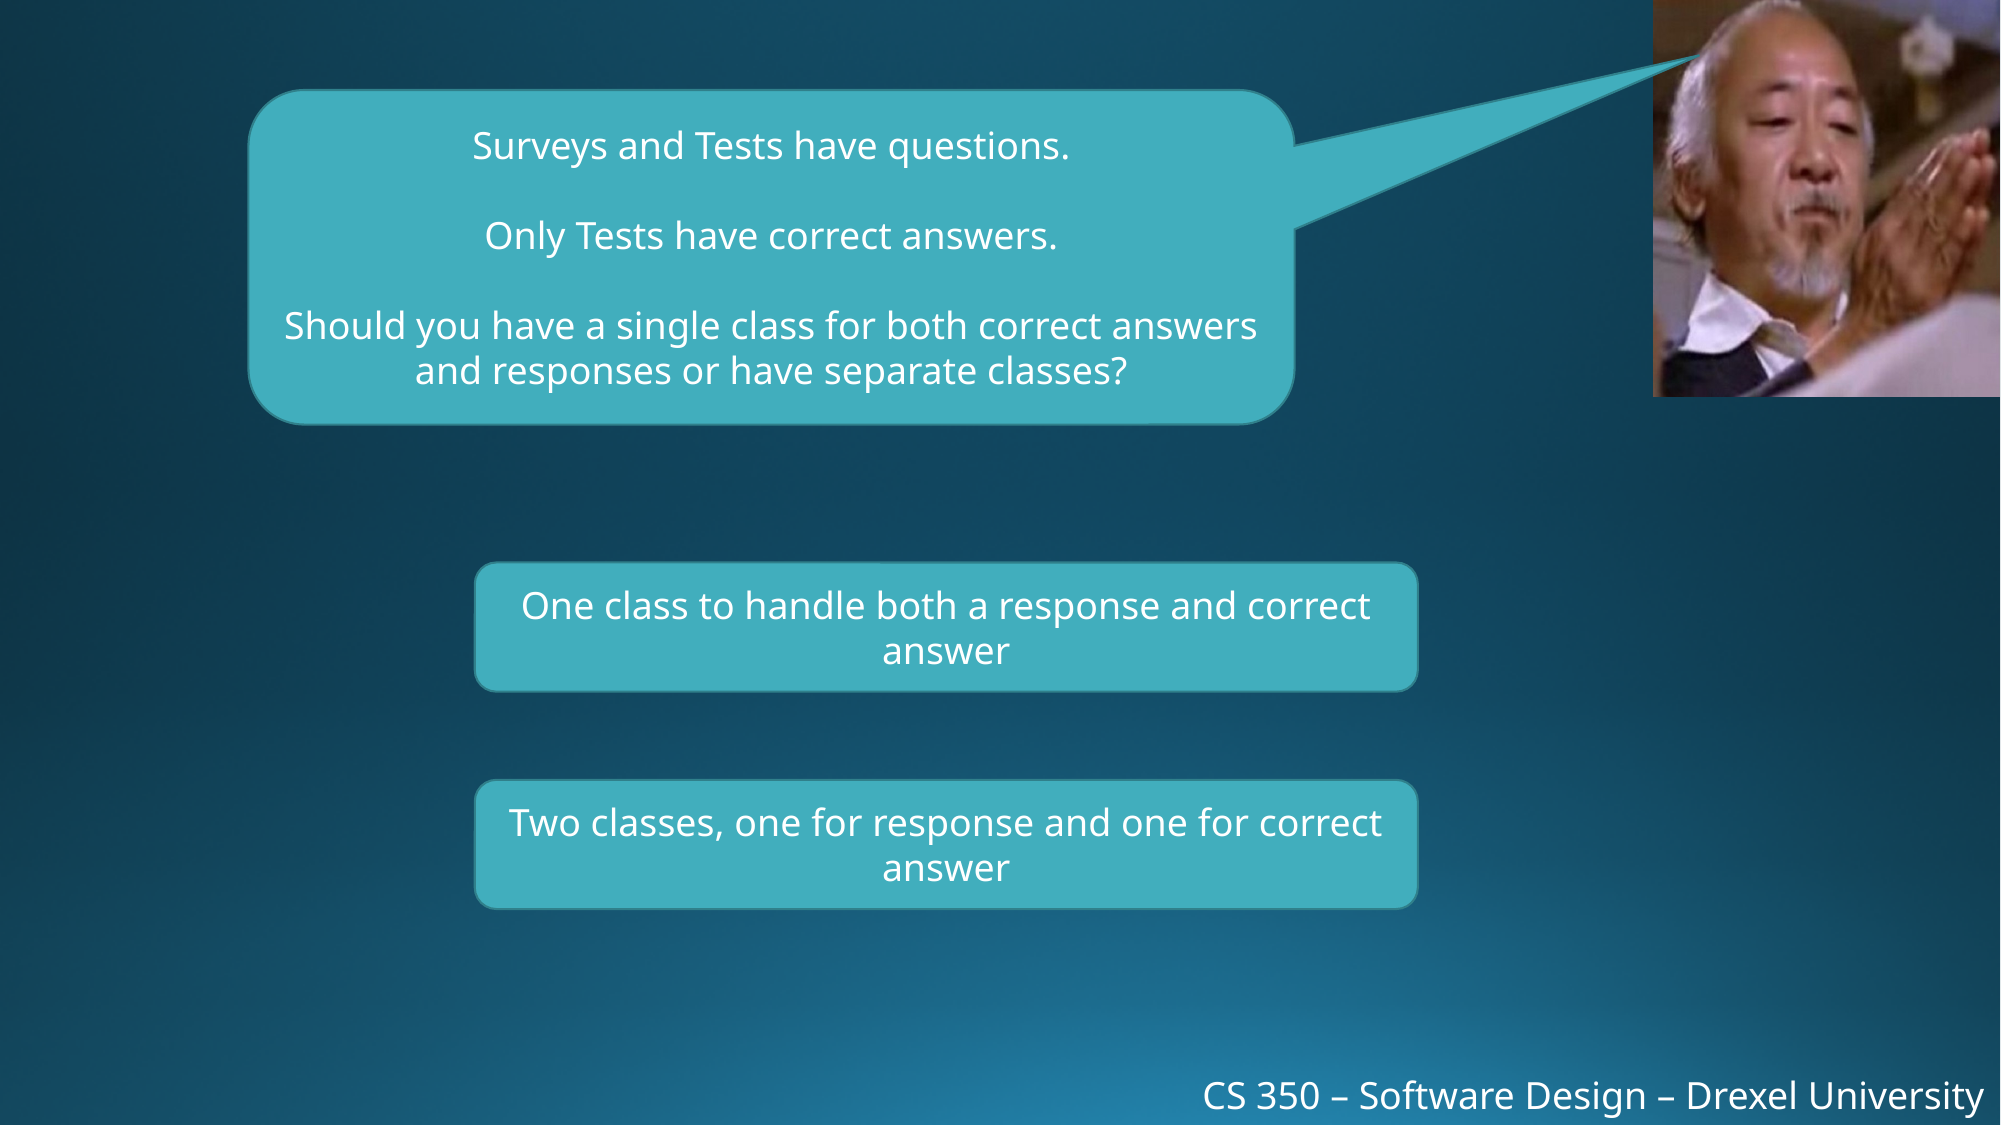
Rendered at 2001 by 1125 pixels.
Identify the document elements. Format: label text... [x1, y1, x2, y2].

picture [0, 0, 2001, 1125]
text_box One class to handle both a response and correct answer [473, 561, 1419, 693]
text_box CS 350 – Software Design – Drexel University [0, 1064, 2000, 1125]
text_box Two classes, one for response and one for correct answer [473, 778, 1419, 911]
text_box Surveys and Tests have questions. Only Tests have correct answers. Should you have a single class for both correct answers and responses or have separate classes? [247, 64, 1653, 426]
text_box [1653, 0, 2000, 397]
